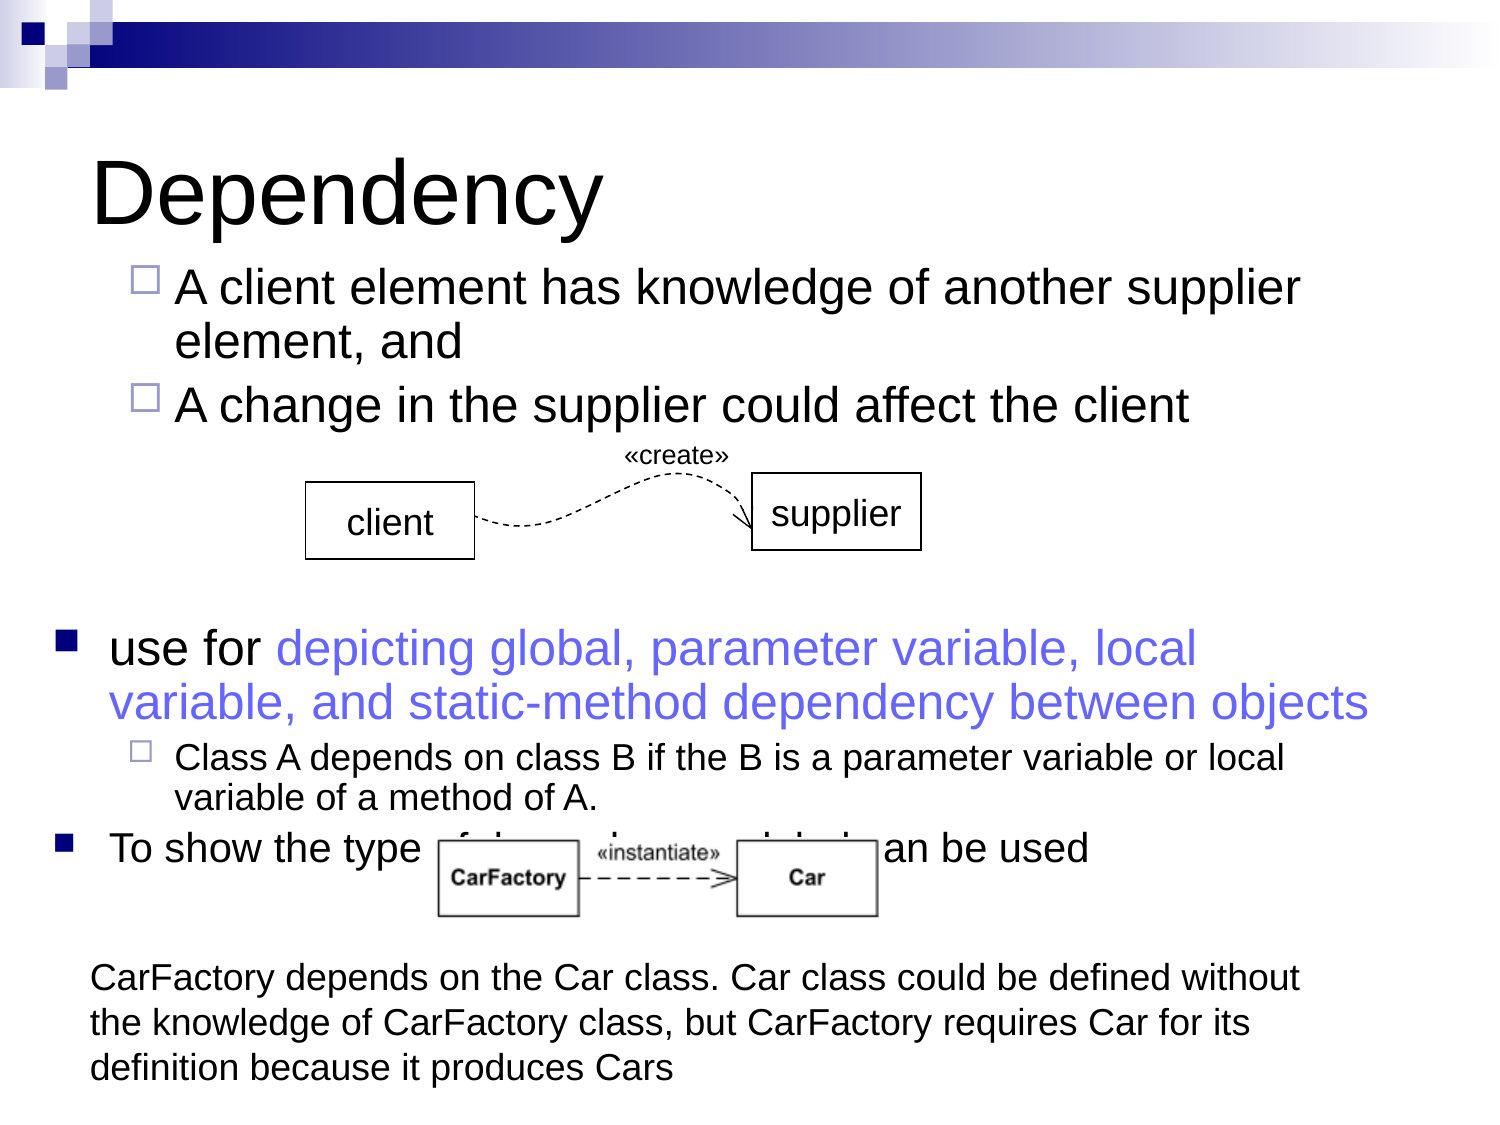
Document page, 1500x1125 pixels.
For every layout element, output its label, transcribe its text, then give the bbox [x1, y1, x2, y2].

text_box CarFactory depends on the Car class. Car class could be defined without the knowledge of CarFactory class, but CarFactory requires Car for its definition because it produces Cars [75, 945, 1369, 1096]
list A client element has knowledge of another supplier element, and A change in the supplier could affect the client use for depicting global, parameter variable, local variable, and static-method dependency between objects Class A depends on class B if the B is a parameter variable or local variable of a method of A. To show the type of dependency, a label can be used [37, 253, 1388, 792]
picture [434, 836, 883, 922]
title Dependency [75, 75, 1425, 300]
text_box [305, 436, 922, 560]
